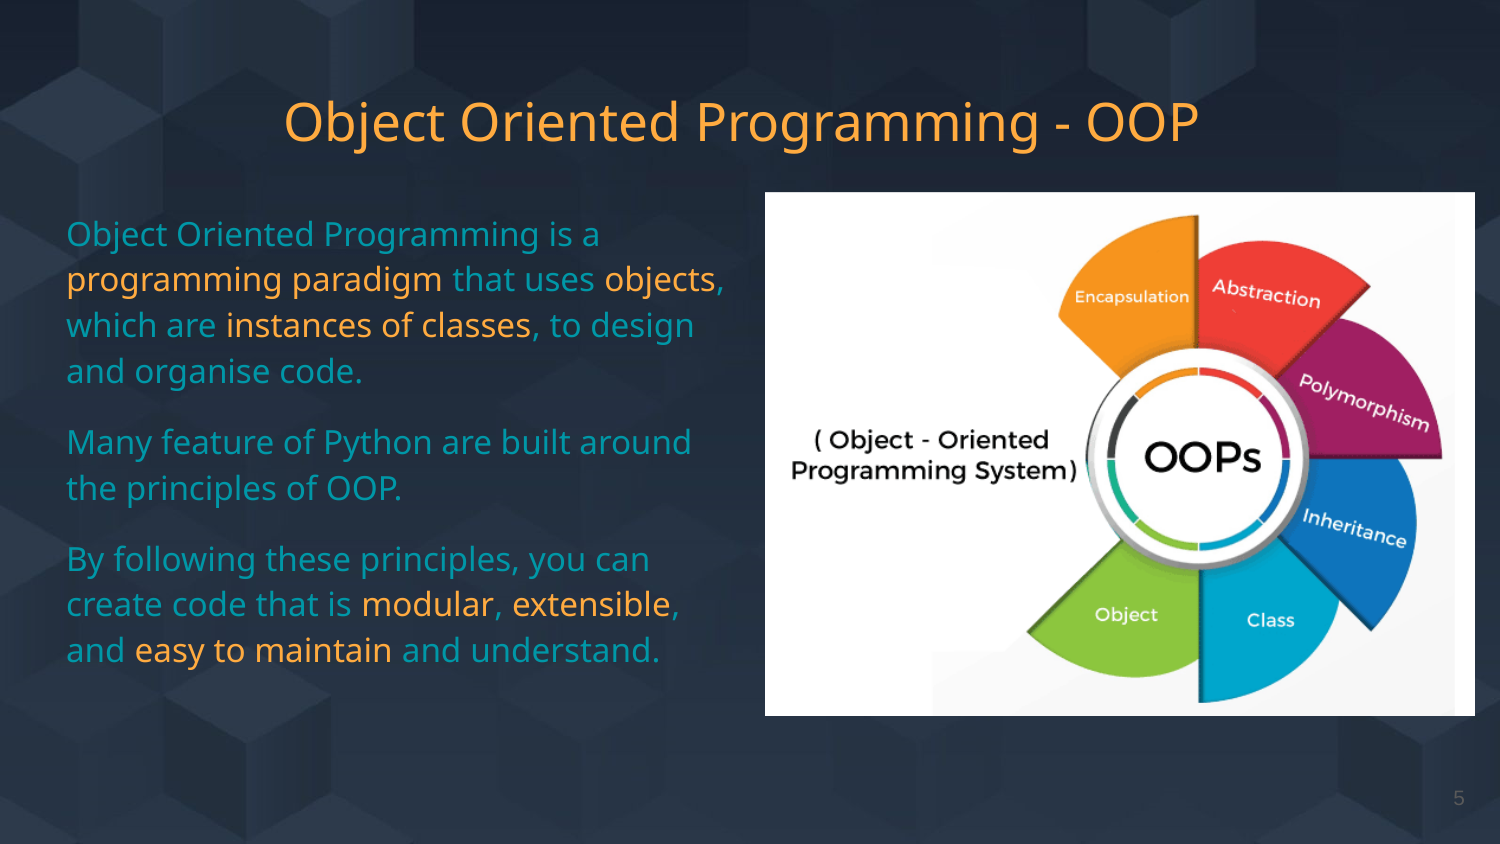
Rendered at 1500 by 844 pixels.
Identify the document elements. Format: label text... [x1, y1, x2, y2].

picture [0, 0, 1500, 844]
slide_number ‹#› [1389, 764, 1480, 830]
list Object Oriented Programming is a programming paradigm that uses objects, which are instances of classes, to design and organise code. Many feature of Python are built around the principles of OOP. By following these principles, you can create code that is modular, extensible, and easy to maintain and understand. [51, 191, 741, 716]
title Object Oriented Programming - OOP [51, 72, 1433, 167]
